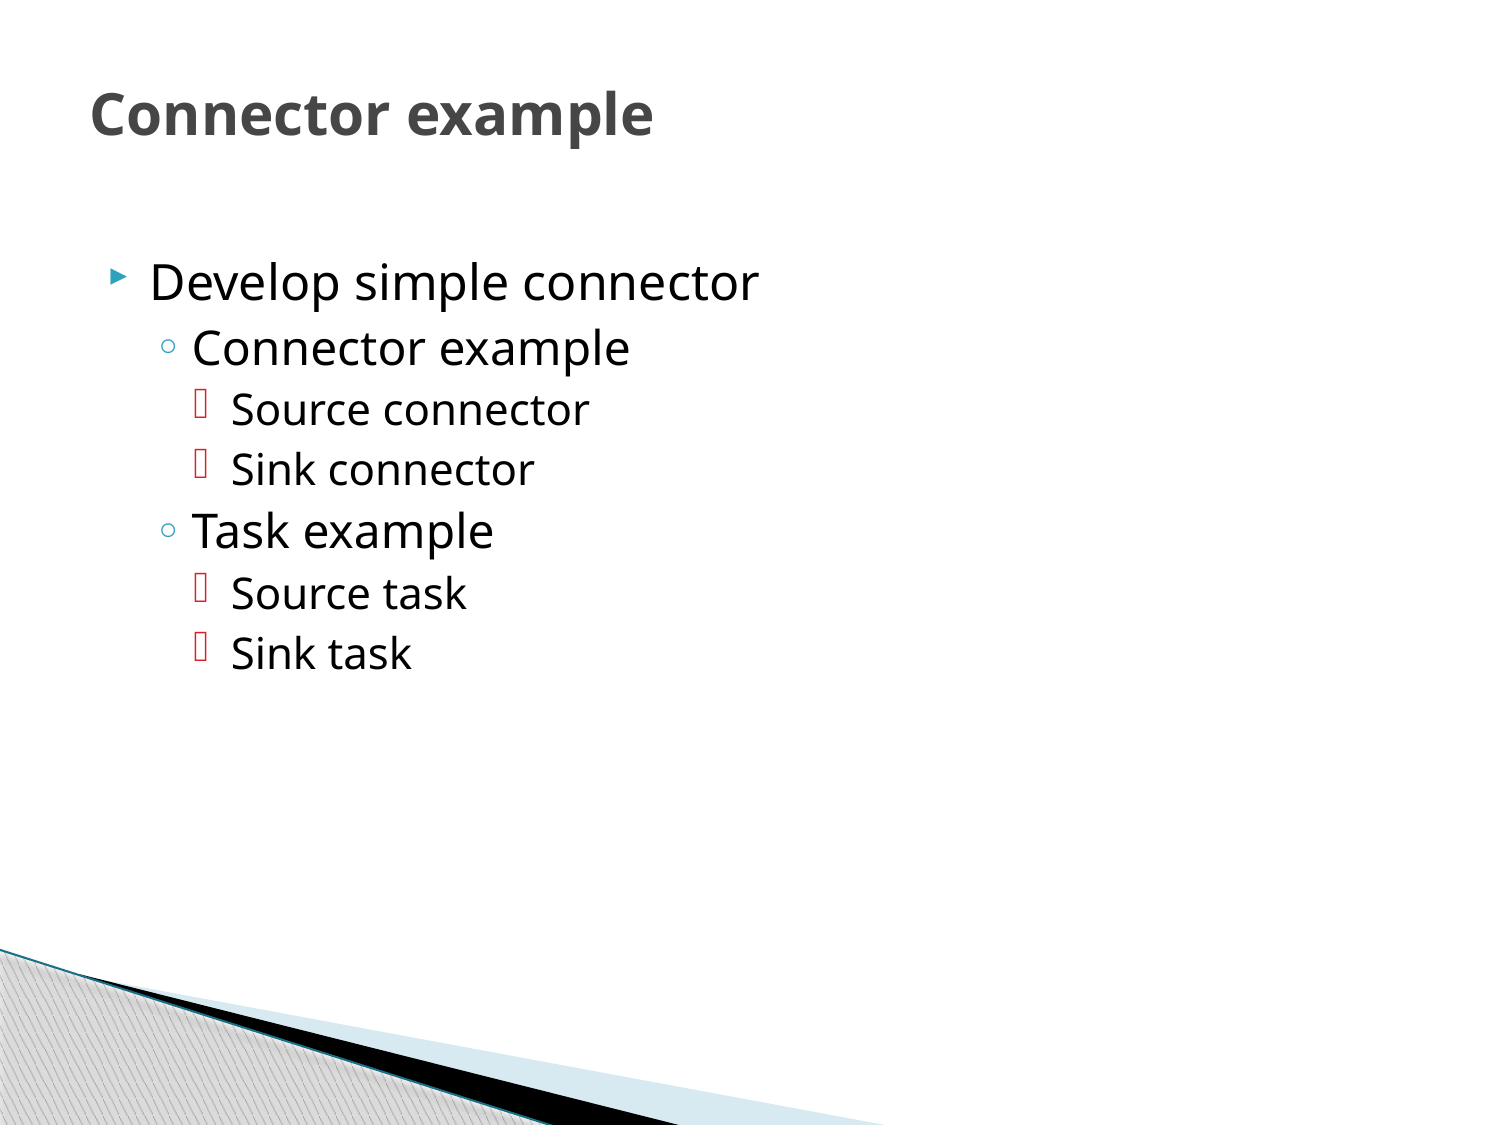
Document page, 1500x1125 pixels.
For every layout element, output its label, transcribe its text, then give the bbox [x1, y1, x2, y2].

title Connector example [75, 45, 1425, 180]
list Develop simple connector Connector example Source connector Sink connector Task example Source task Sink task [75, 243, 1425, 986]
